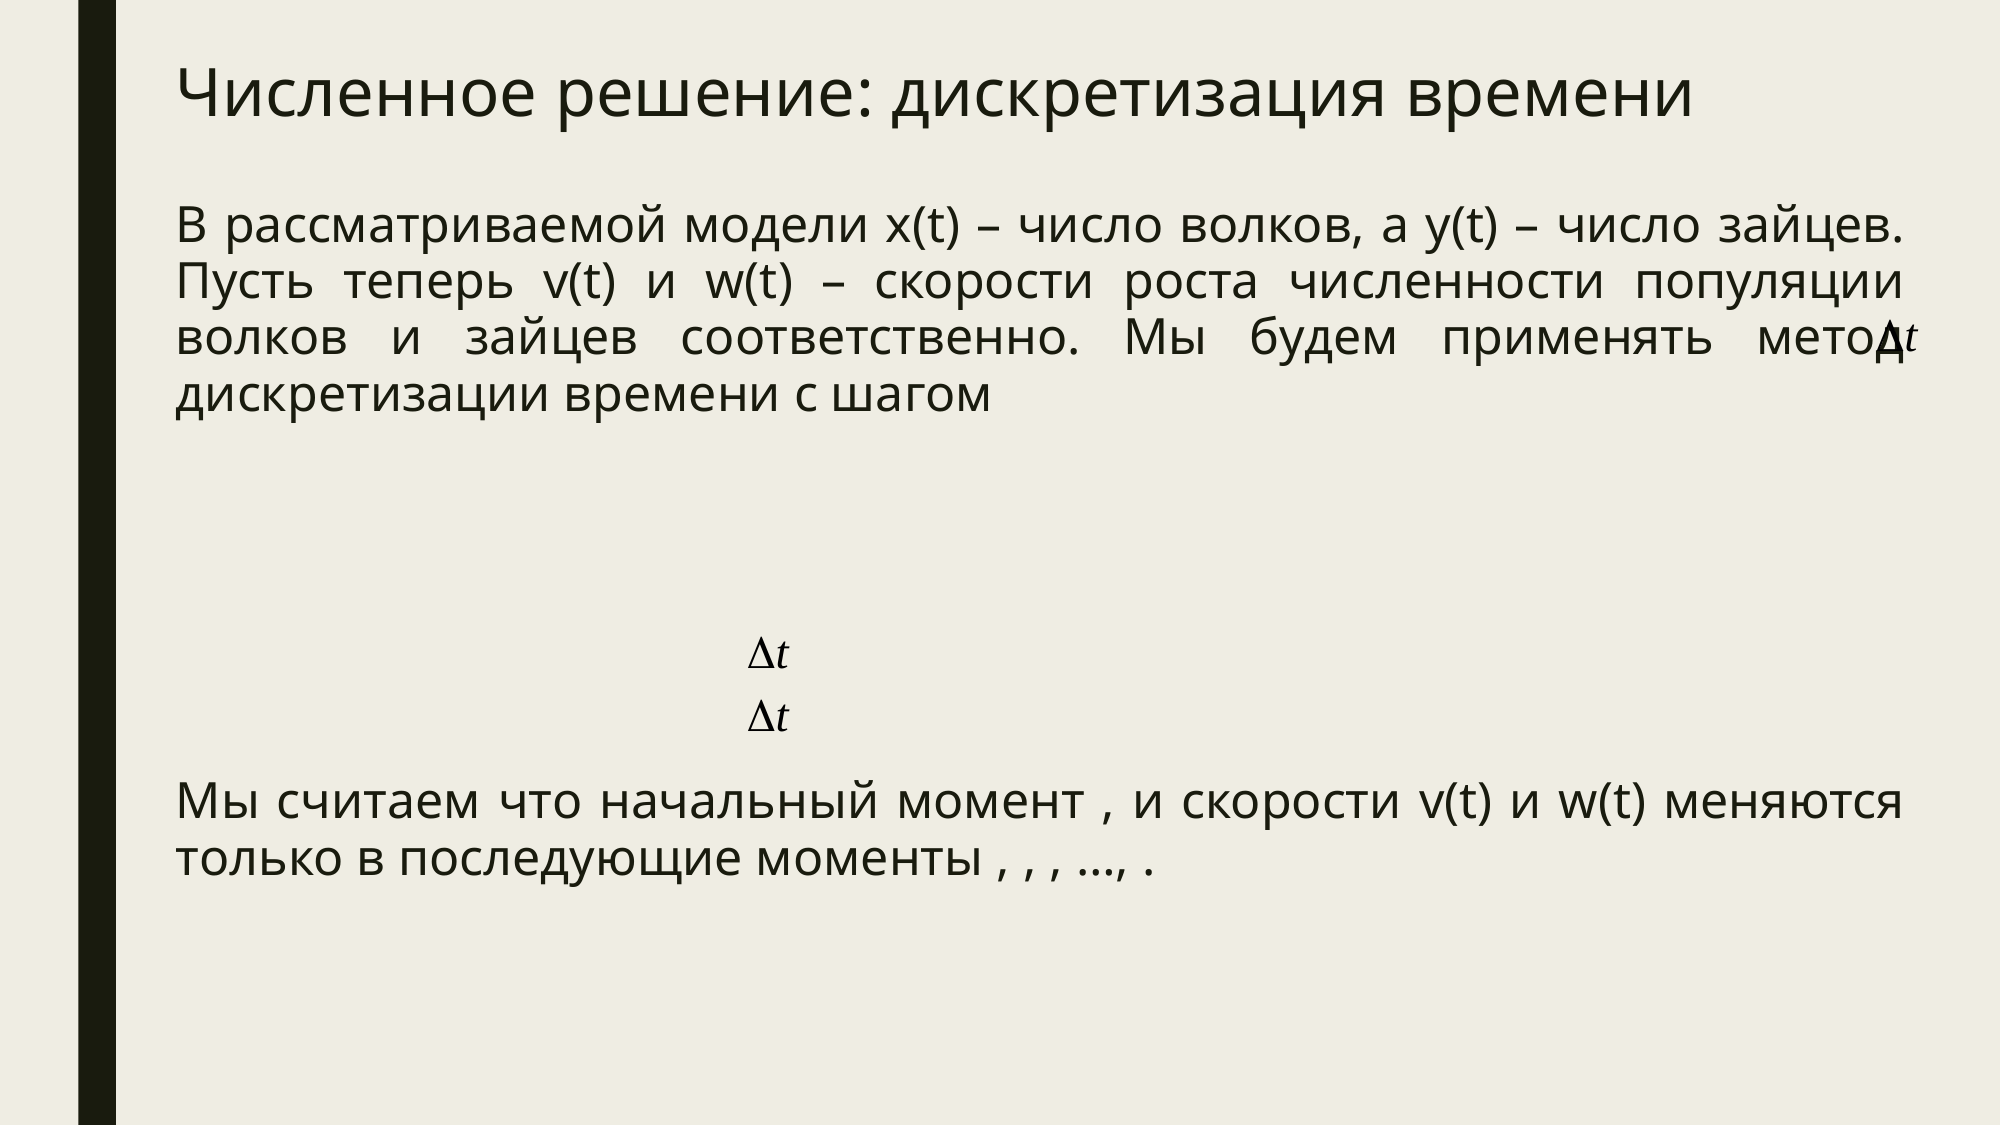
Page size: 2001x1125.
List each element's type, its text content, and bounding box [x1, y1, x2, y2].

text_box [740, 691, 799, 743]
title Численное решение: дискретизация времени [160, 51, 1886, 173]
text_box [1869, 311, 1927, 362]
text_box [740, 628, 799, 679]
